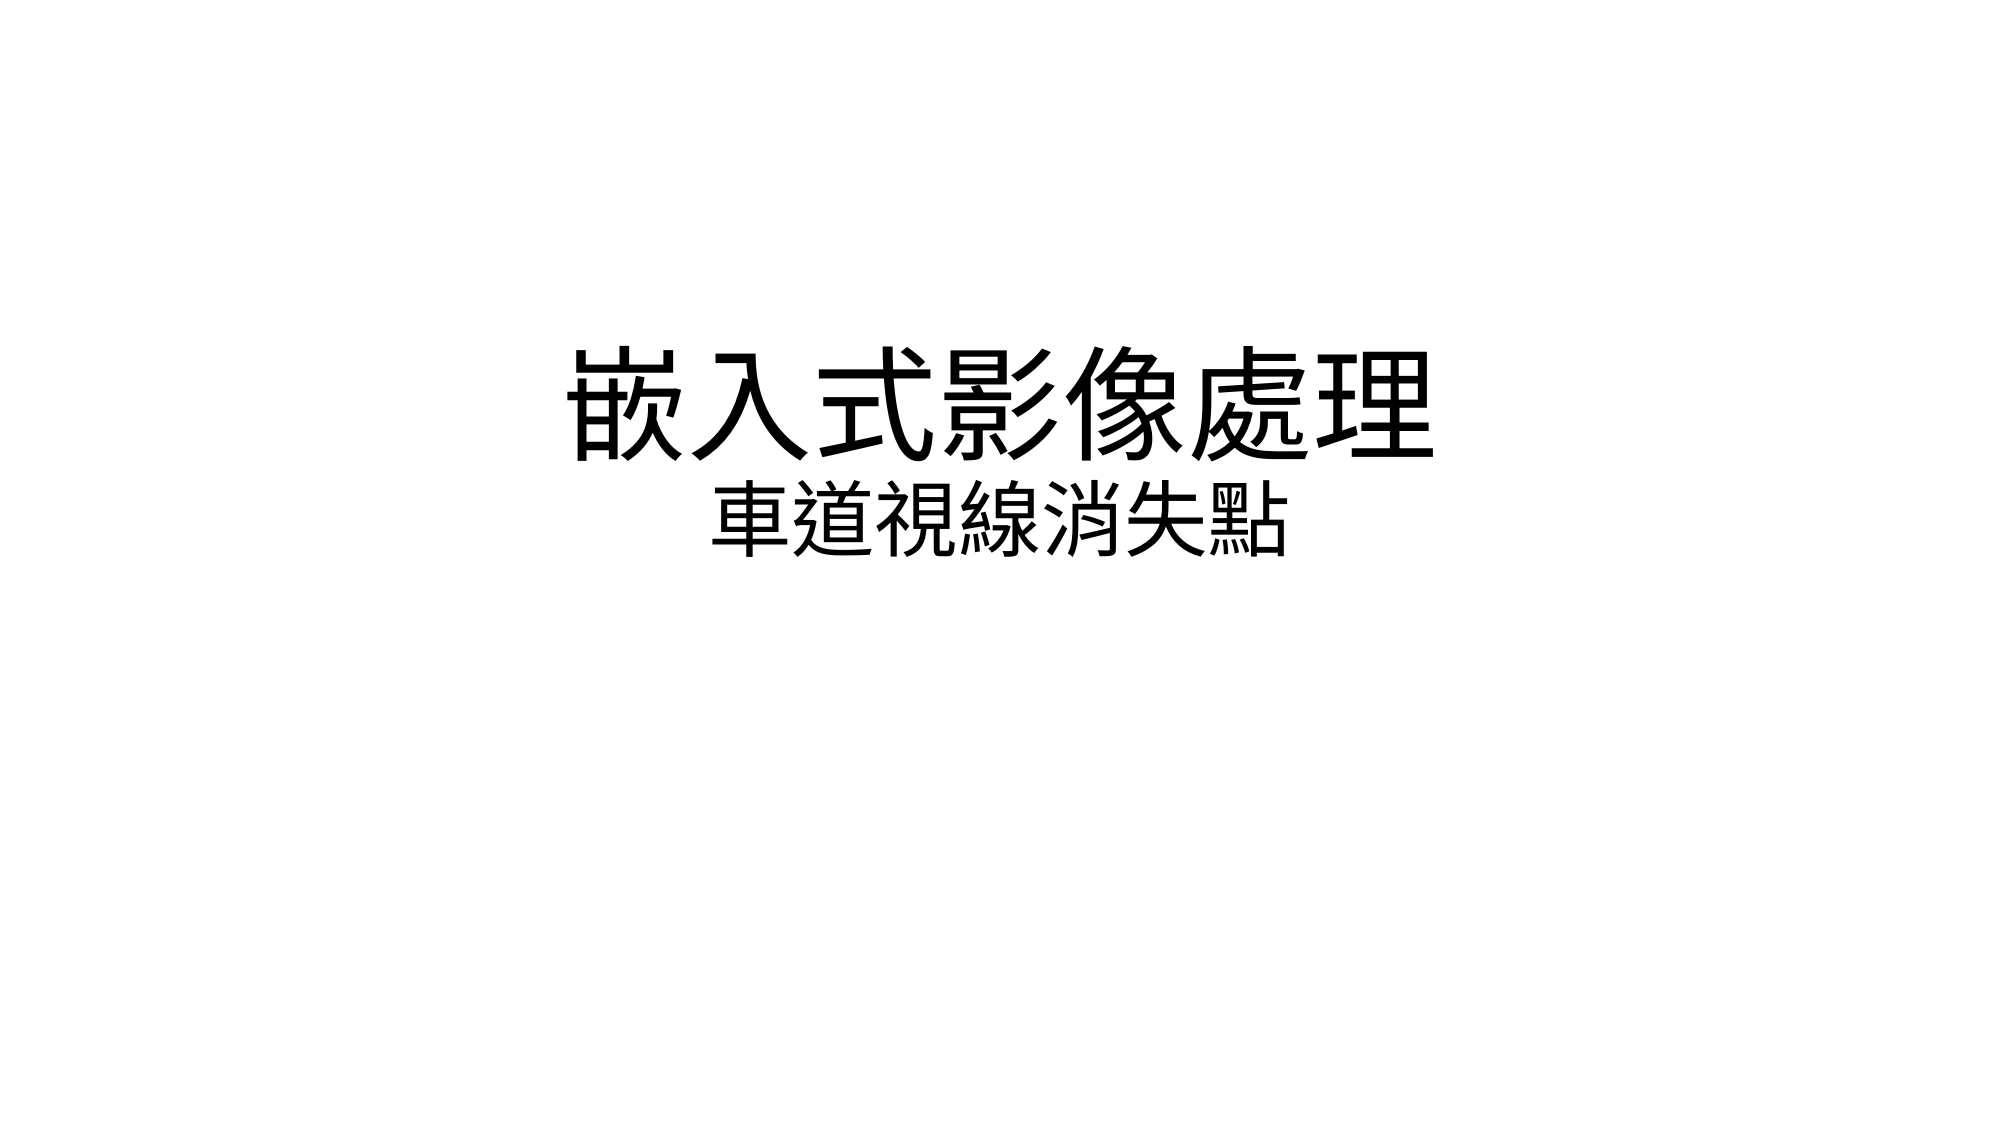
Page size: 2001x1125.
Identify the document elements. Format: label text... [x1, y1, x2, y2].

title 嵌入式影像處理 車道視線消失點 [249, 184, 1750, 576]
